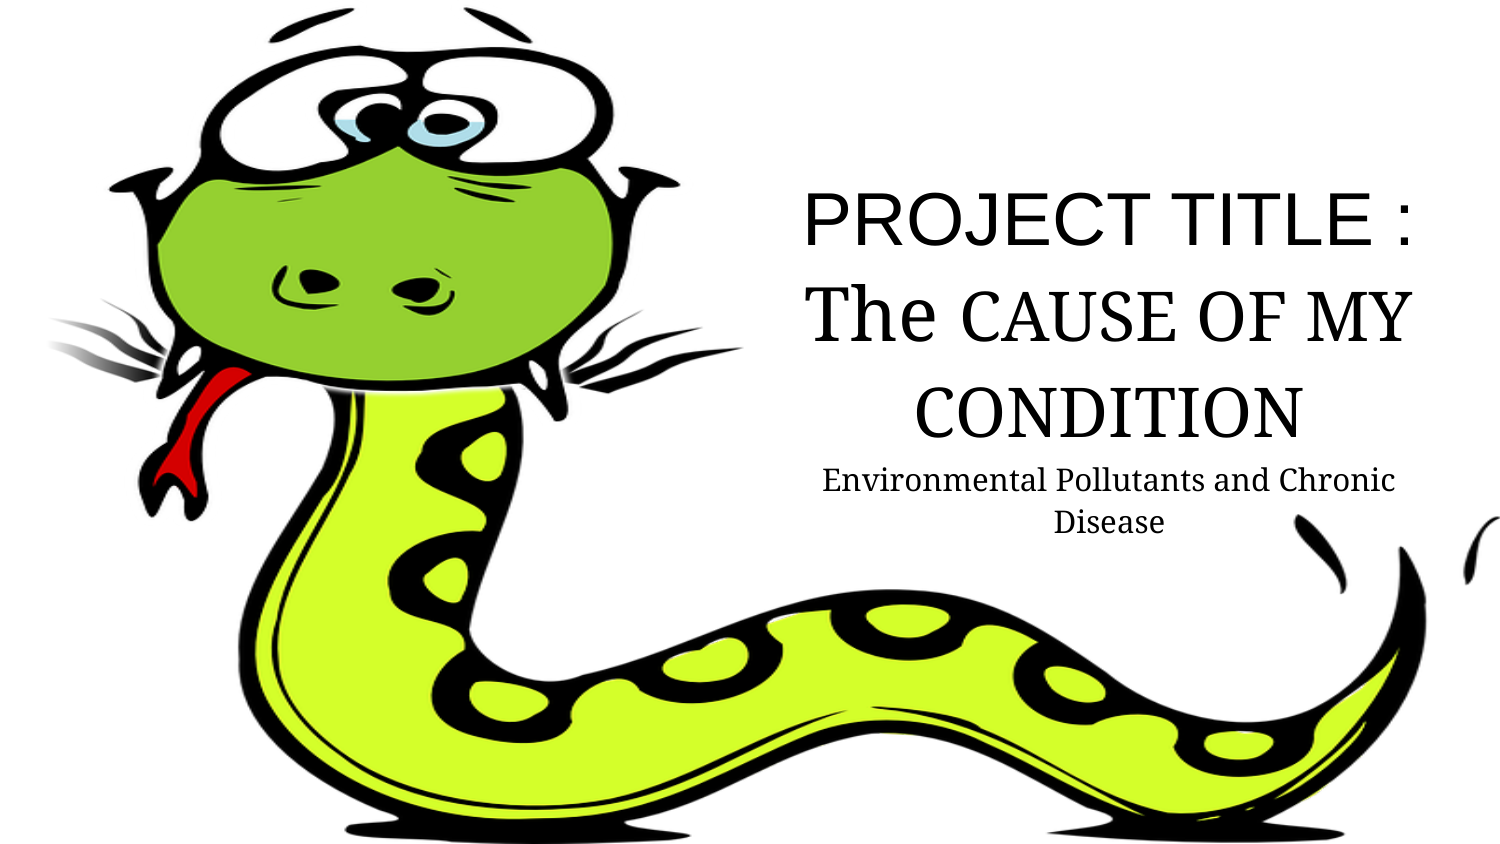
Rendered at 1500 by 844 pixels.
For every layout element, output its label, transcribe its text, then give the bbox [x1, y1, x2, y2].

picture [0, 0, 1500, 844]
title PROJECT TITLE : The CAUSE OF MY CONDITION Environmental Pollutants and Chronic Disease [694, 111, 1449, 610]
